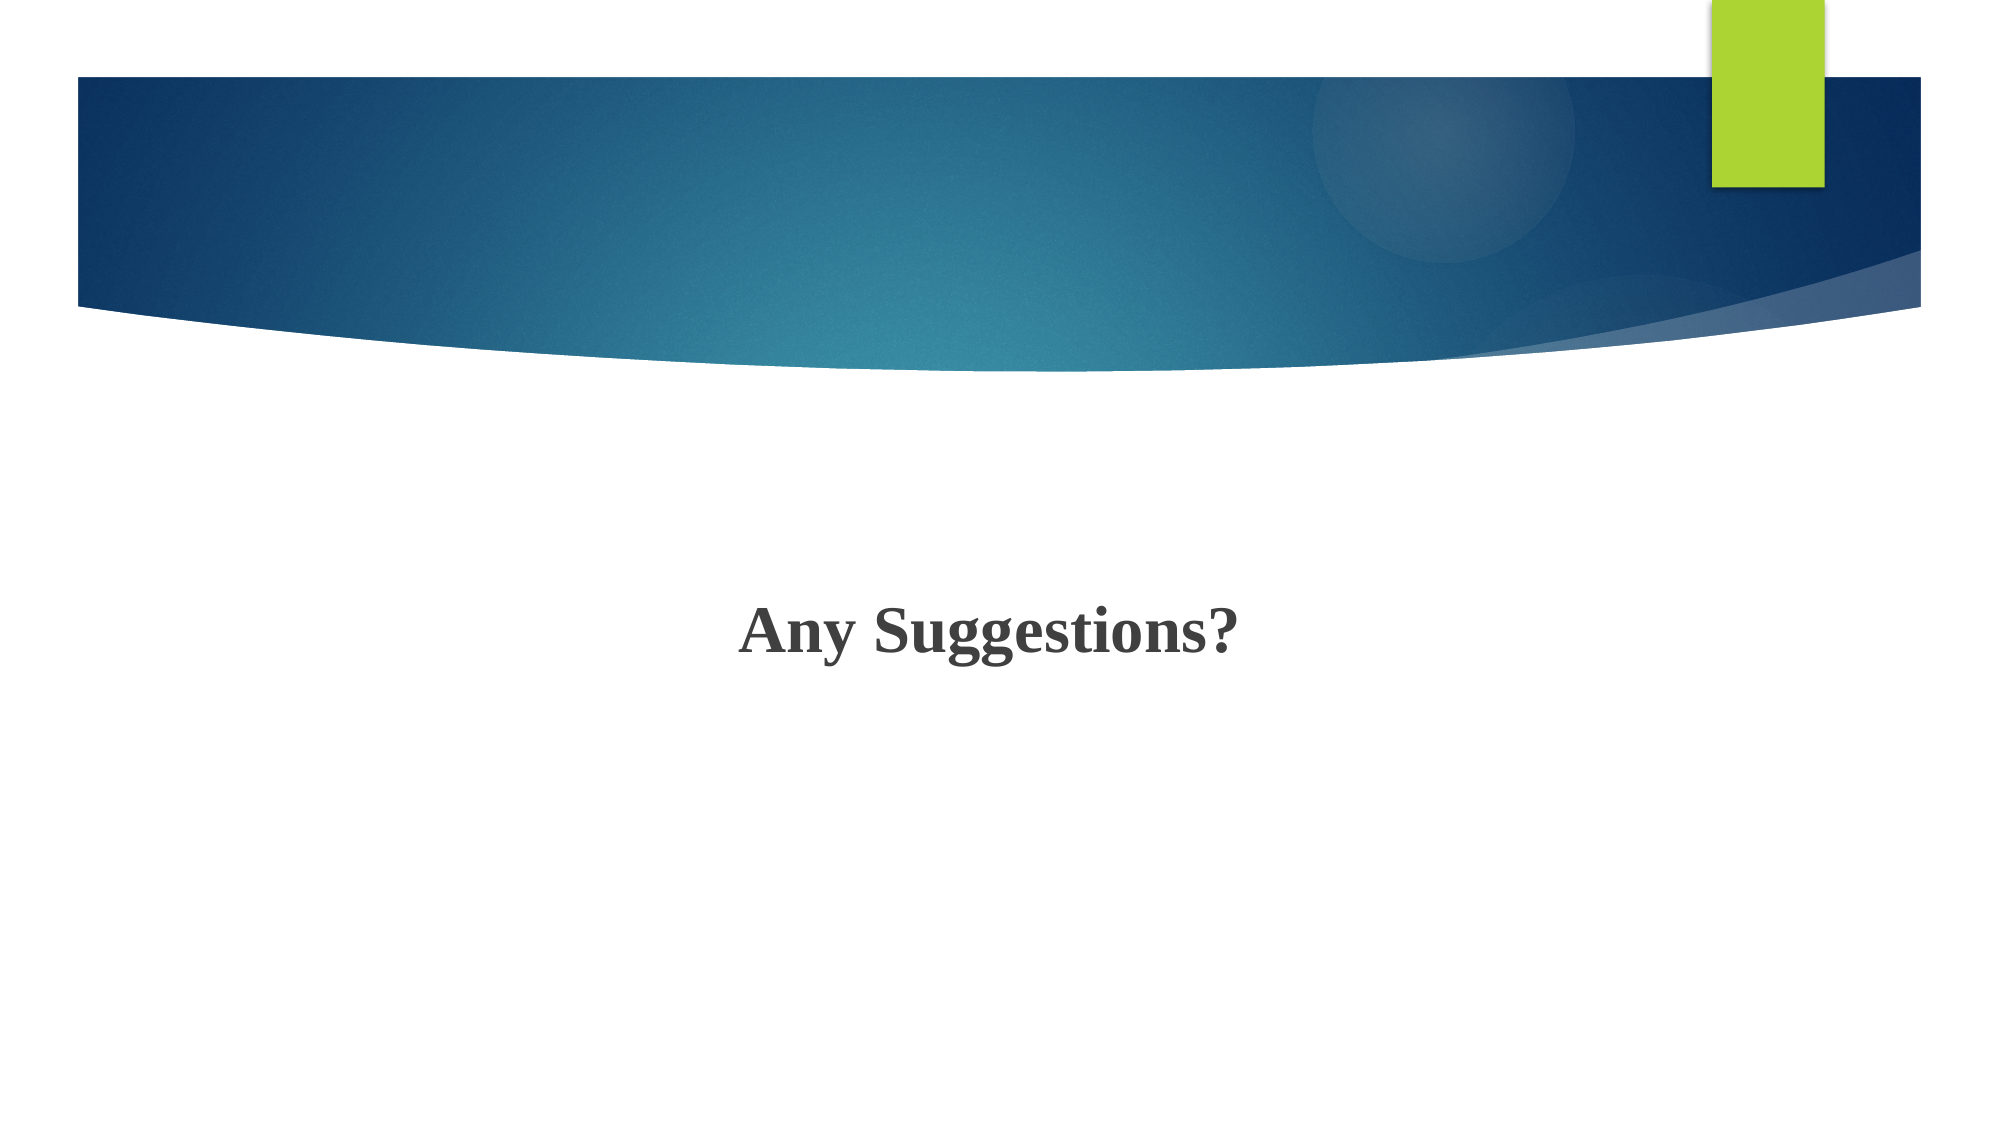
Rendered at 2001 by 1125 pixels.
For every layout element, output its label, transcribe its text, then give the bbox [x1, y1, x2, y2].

list Any Suggestions? [271, 578, 1709, 695]
